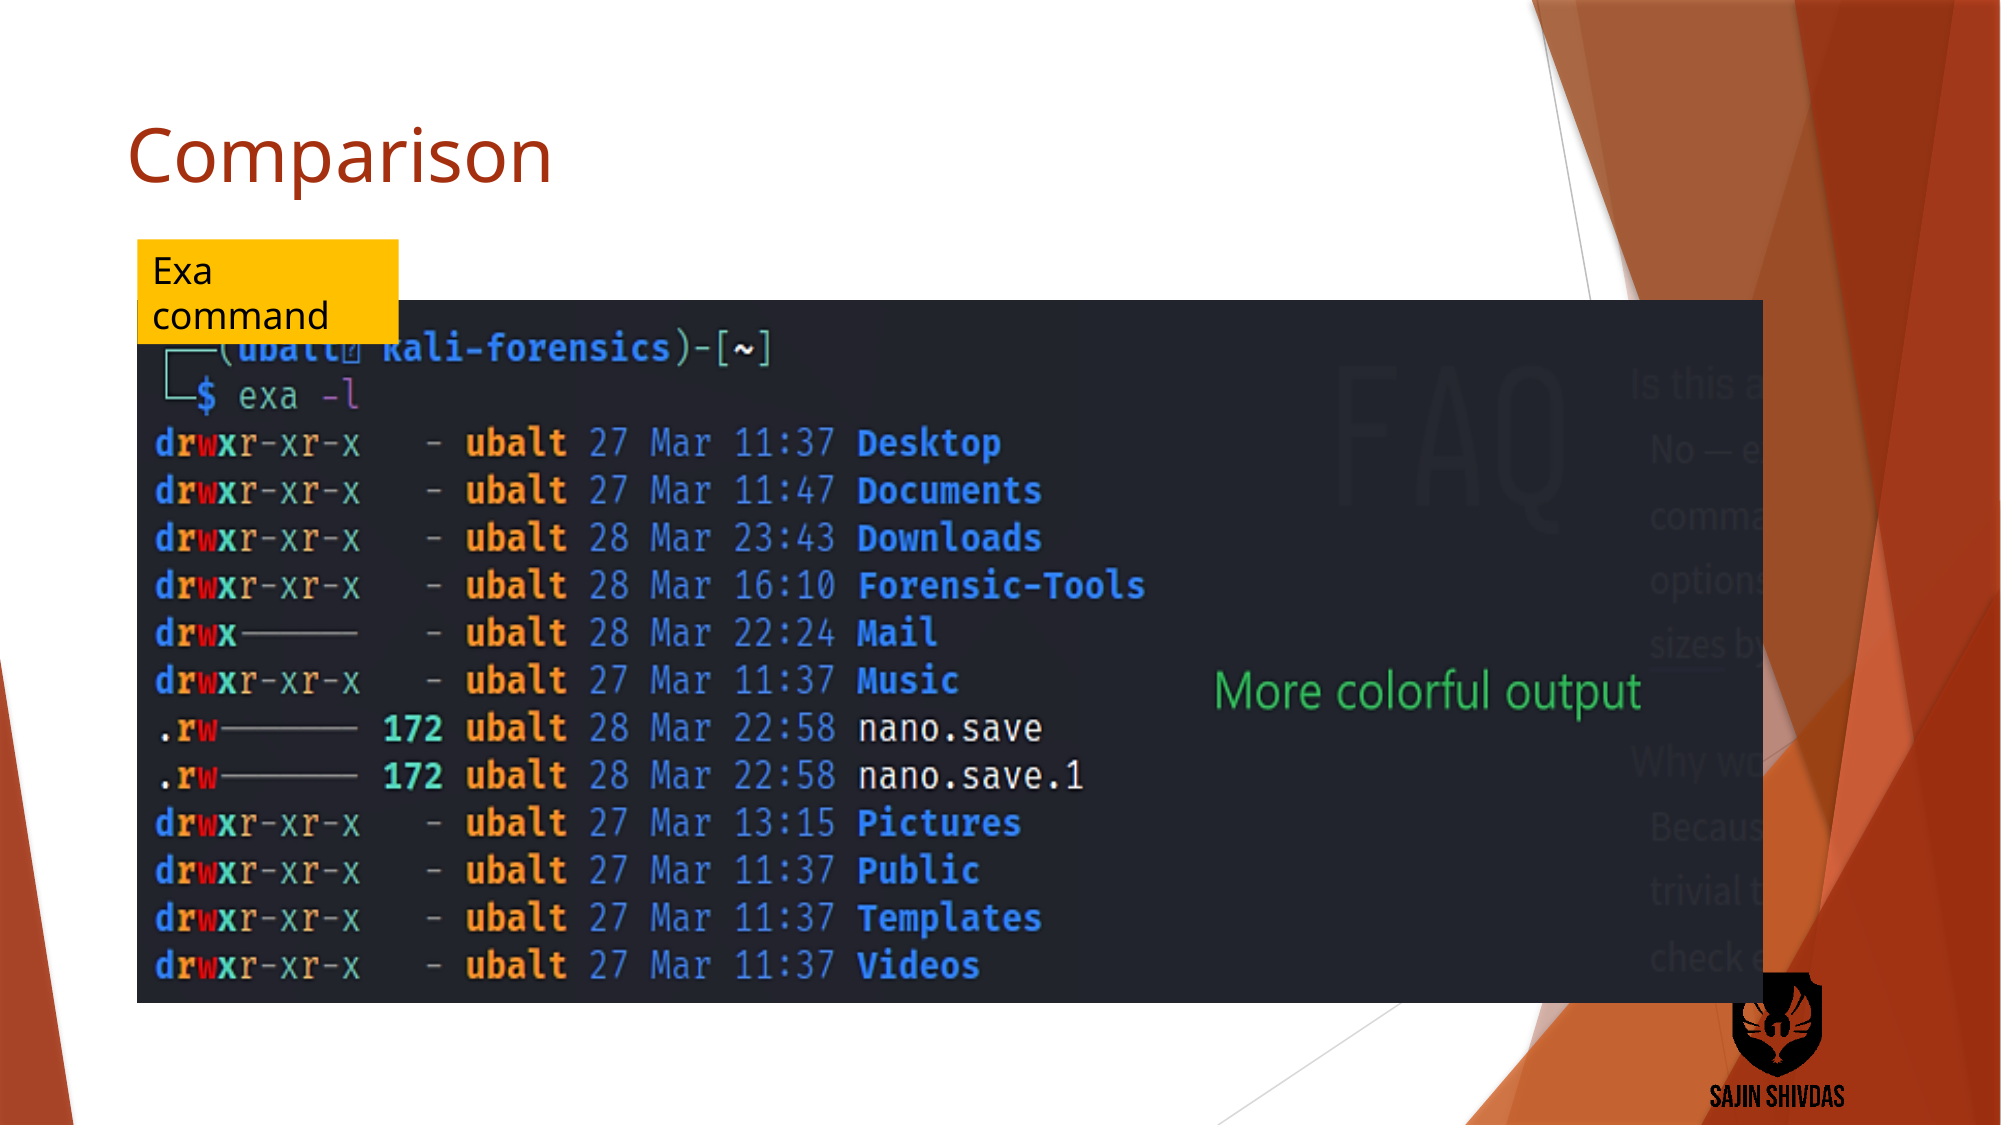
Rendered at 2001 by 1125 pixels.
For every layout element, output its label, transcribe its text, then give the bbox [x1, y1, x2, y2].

text_box Exa command [137, 239, 399, 299]
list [136, 299, 1763, 1004]
picture [1695, 958, 1863, 1125]
title Comparison [111, 99, 1522, 317]
